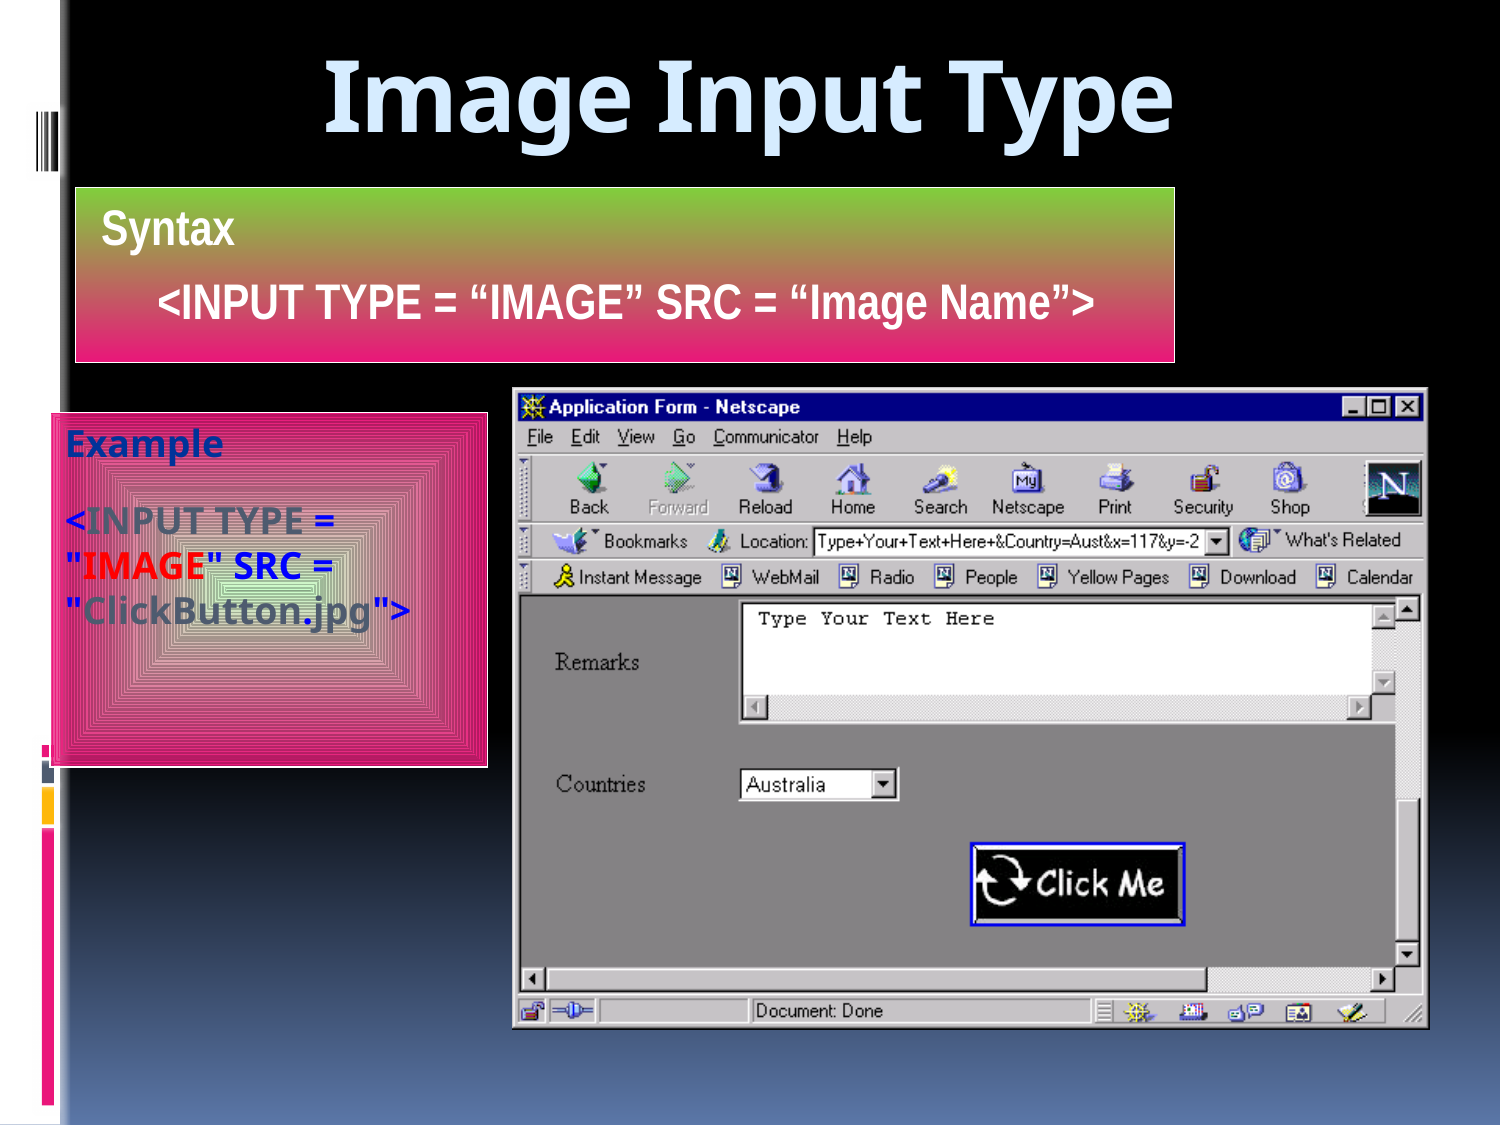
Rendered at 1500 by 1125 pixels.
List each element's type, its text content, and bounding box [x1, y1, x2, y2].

title Image Input Type [0, 24, 1500, 163]
list Syntax <INPUT TYPE = “IMAGE” SRC = “Image Name”> [75, 187, 1175, 363]
text_box Example <INPUT TYPE = "IMAGE" SRC = "ClickButton.jpg"> [49, 412, 488, 767]
picture [512, 386, 1431, 1031]
